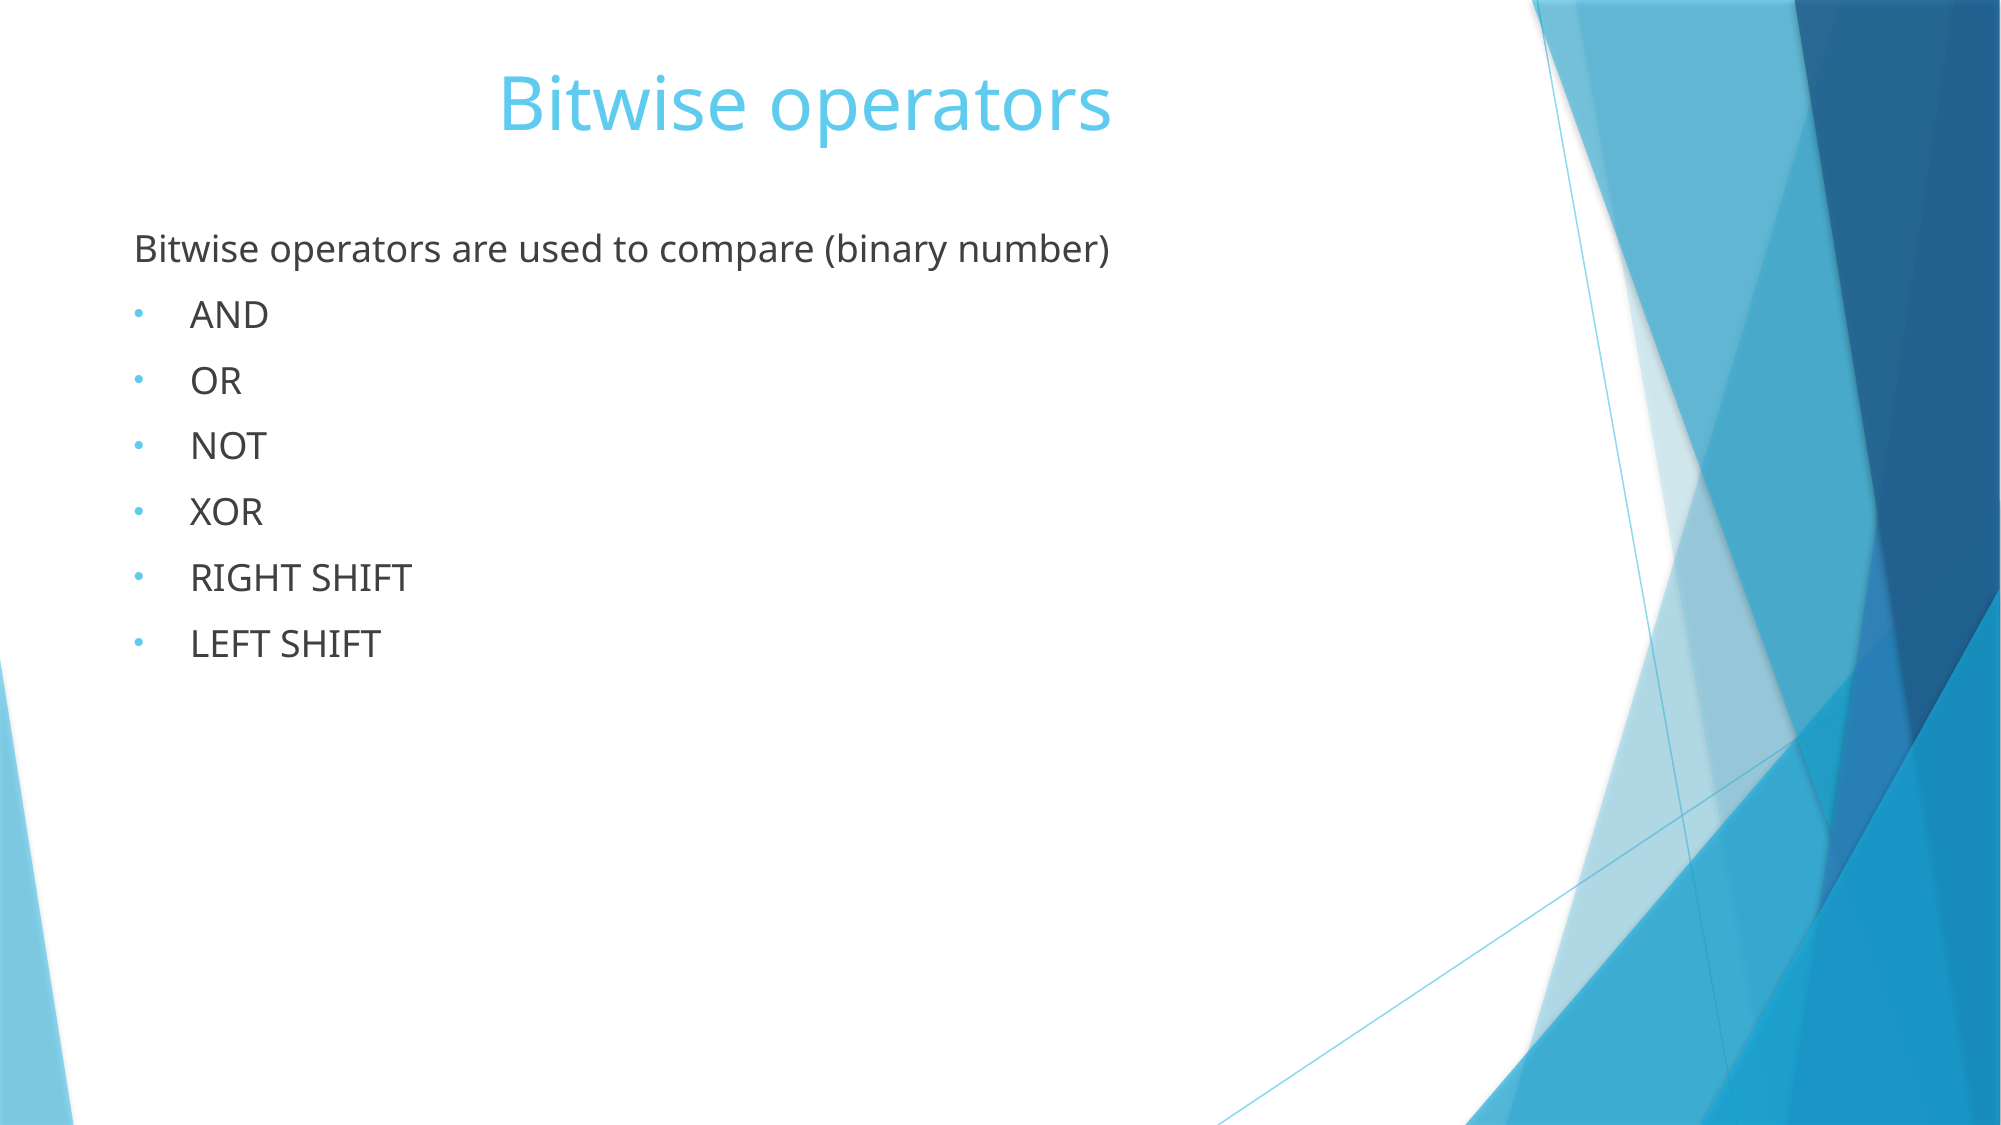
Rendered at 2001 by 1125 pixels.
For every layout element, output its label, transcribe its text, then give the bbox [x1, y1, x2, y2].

title Bitwise operators [151, 47, 1424, 183]
list Bitwise operators are used to compare (binary number) AND OR NOT XOR RIGHT SHIFT LEFT SHIFT [118, 217, 1529, 882]
